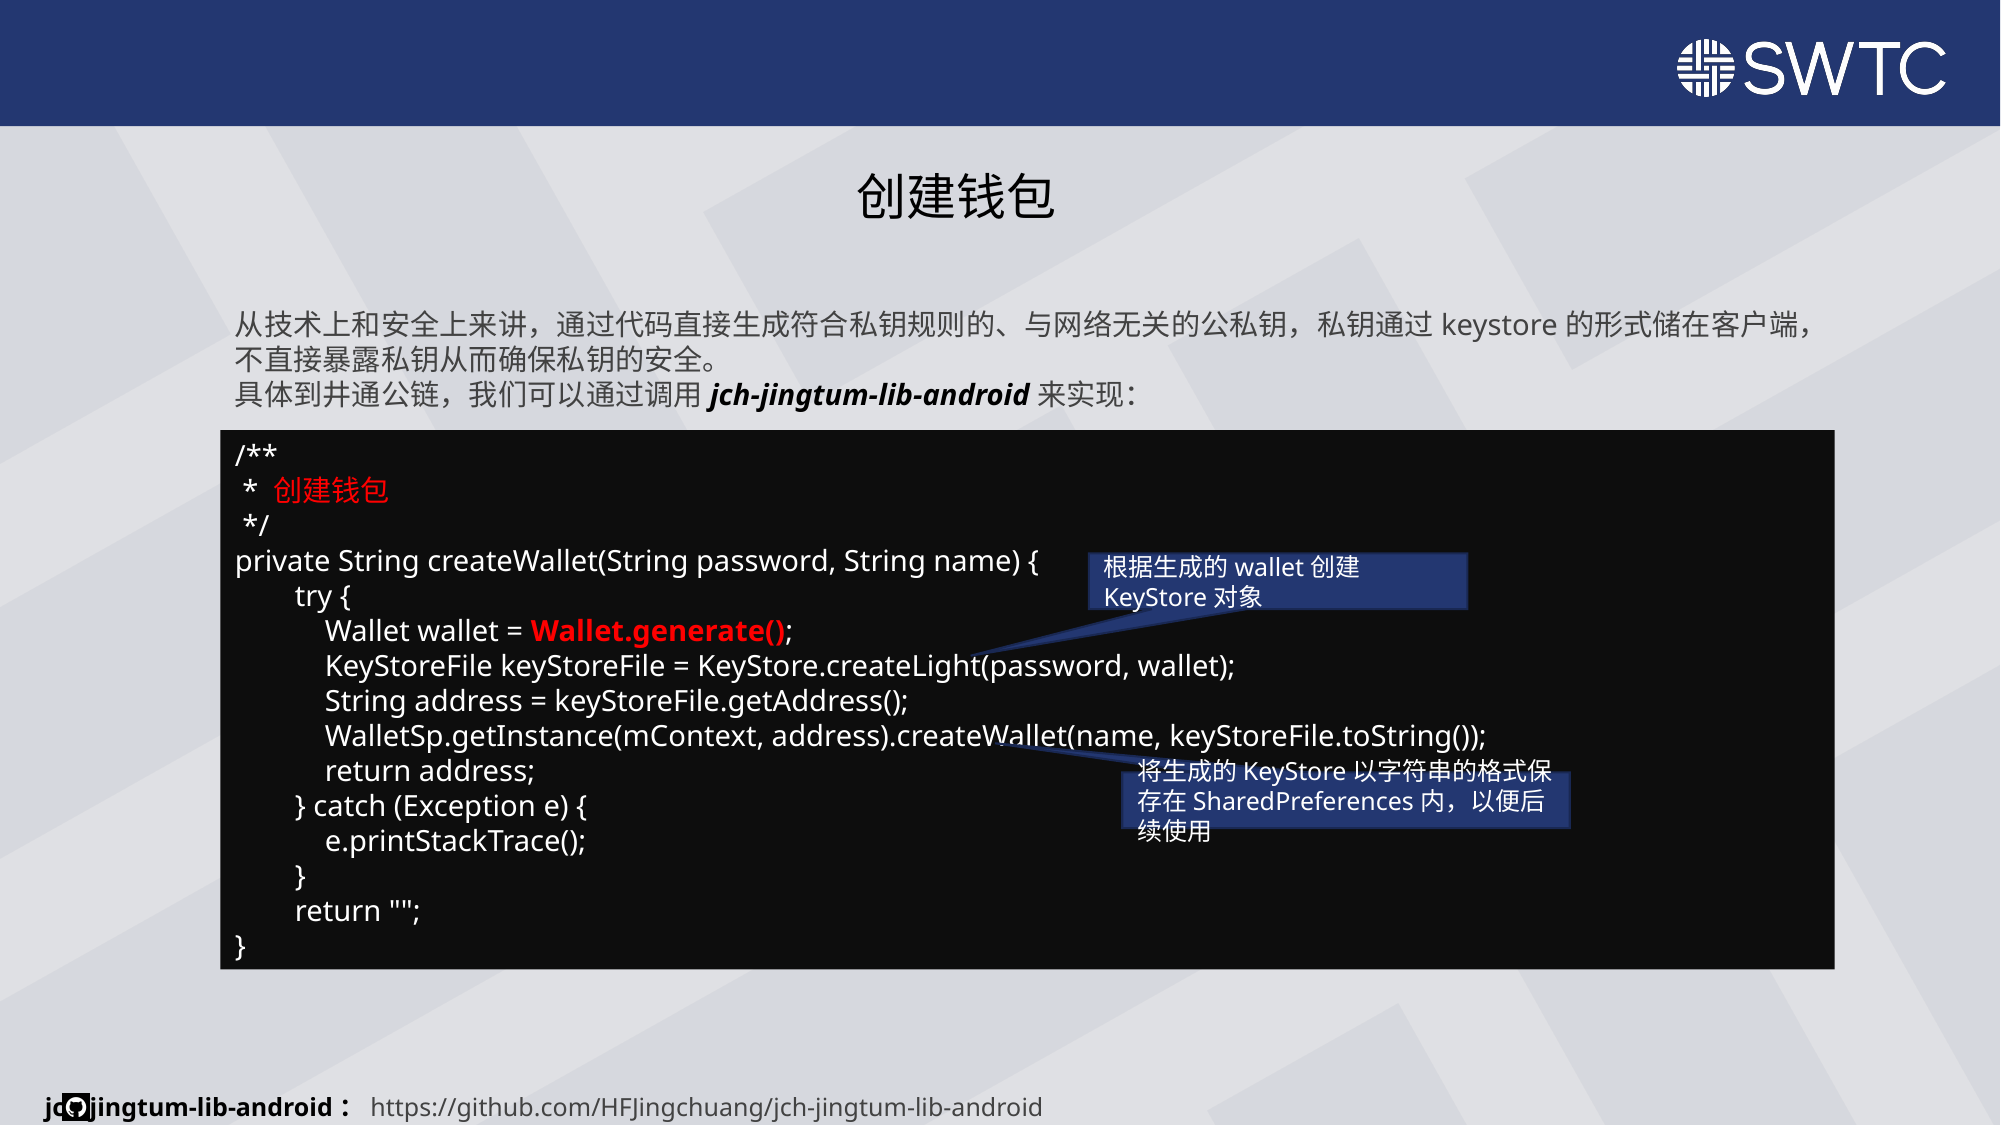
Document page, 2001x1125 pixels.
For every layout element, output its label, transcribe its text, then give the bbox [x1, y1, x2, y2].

text_box 创建钱包 [736, 158, 1177, 233]
text_box 根据生成的wallet创建KeyStore对象 [970, 552, 1469, 657]
text_box /** * 创建钱包 */ private String createWallet(String password, String name) { try { Wallet wallet = Wallet.generate(); KeyStoreFile keyStoreFile = KeyStore.createLight(password, wallet); String address = keyStoreFile.getAddress(); WalletSp.getInstance(mContext, address).createWallet(name, keyStoreFile.toString()); return address; } catch (Exception e) { e.printStackTrace(); } return ""; } [220, 430, 1835, 970]
text_box 从技术上和安全上来讲，通过代码直接生成符合私钥规则的、与网络无关的公私钥，私钥通过keystore的形式储在客户端，不直接暴露私钥从而确保私钥的安全。 具体到井通公链，我们可以通过调用jch-jingtum-lib-android来实现： [220, 299, 1871, 419]
picture [62, 1093, 90, 1121]
text_box 将生成的KeyStore以字符串的格式保存在SharedPreferences内，以便后续使用 [994, 742, 1571, 830]
text_box jch-jingtum-lib-android：https://github.com/HFJingchuang/jch-jingtum-lib-android [30, 1084, 1060, 1125]
